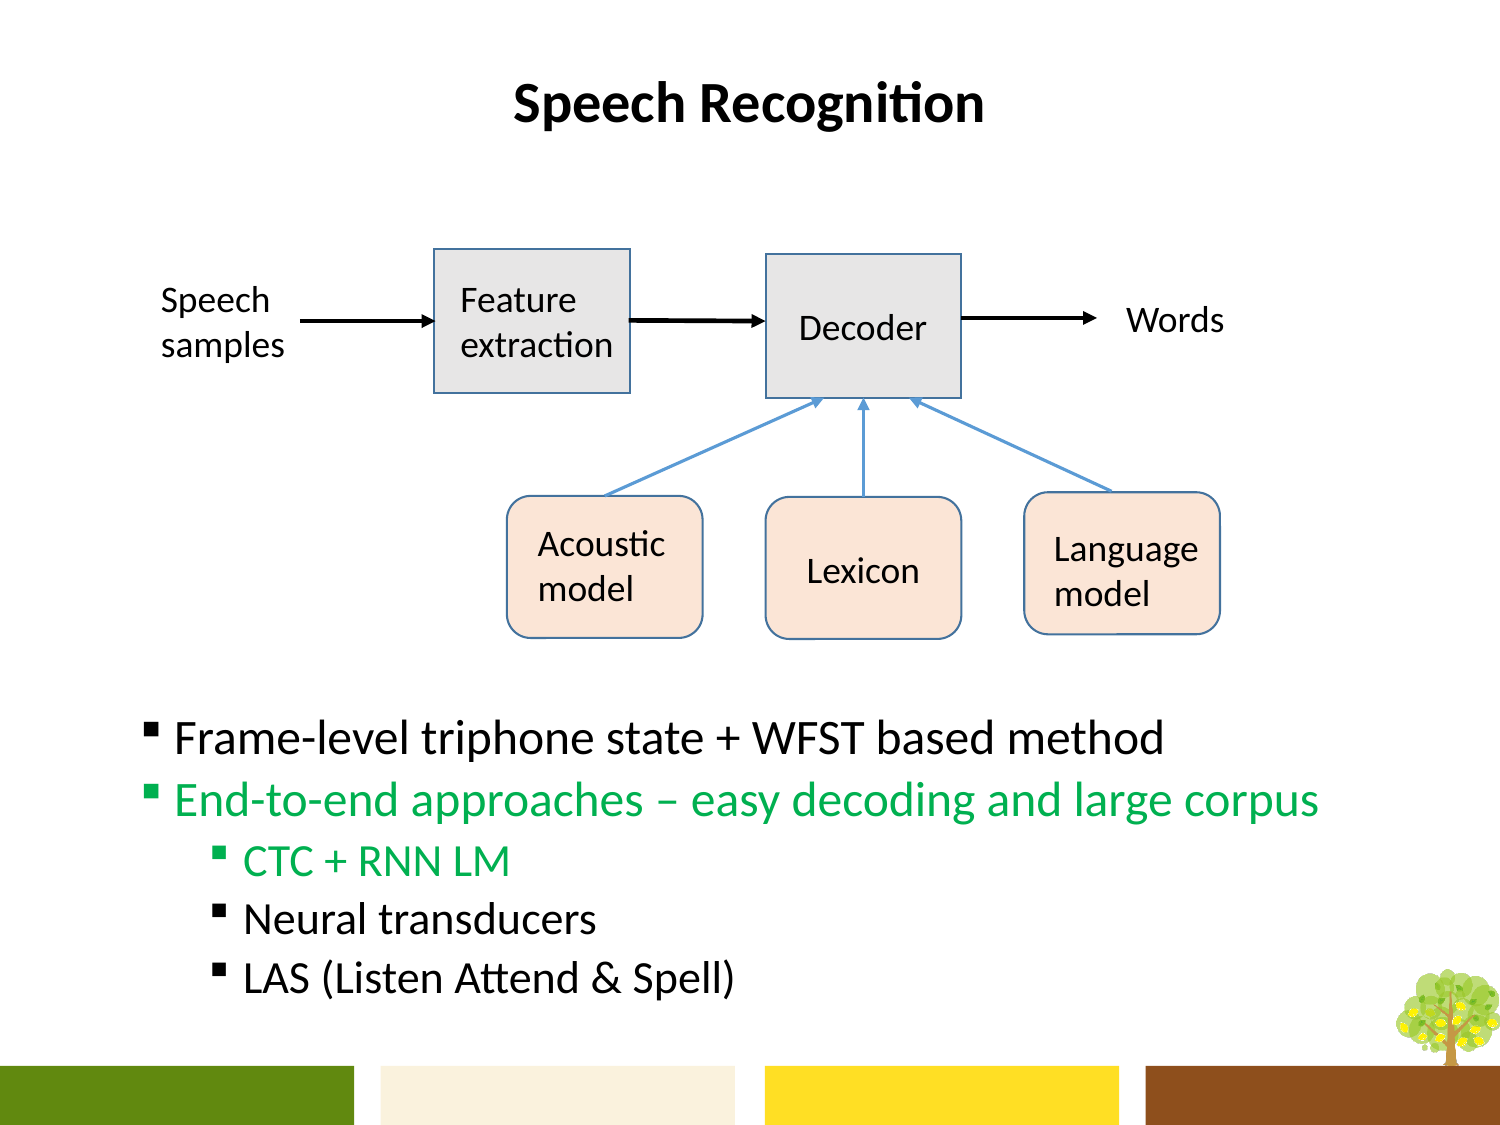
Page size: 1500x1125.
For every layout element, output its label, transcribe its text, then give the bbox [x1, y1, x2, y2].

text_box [908, 397, 1112, 492]
text_box Speech samples [146, 267, 309, 373]
text_box [764, 495, 963, 641]
text_box Language model [1039, 516, 1214, 621]
list Frame-level triphone state + WFST based method End-to-end approaches – easy decoding and large corpus CTC + RNN LM Neural transducers LAS (Listen Attend & Spell) [55, 704, 1350, 1052]
text_box [505, 494, 704, 640]
text_box [765, 253, 962, 399]
text_box Acoustic model [522, 512, 689, 617]
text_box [604, 397, 825, 496]
text_box Feature extraction [445, 267, 629, 373]
text_box Words [1111, 287, 1319, 348]
title Speech Recognition [103, 59, 1397, 149]
text_box [433, 248, 631, 394]
picture [1396, 969, 1500, 1066]
text_box Lexicon [791, 538, 936, 599]
text_box Decoder [784, 295, 943, 356]
text_box [1023, 491, 1222, 636]
